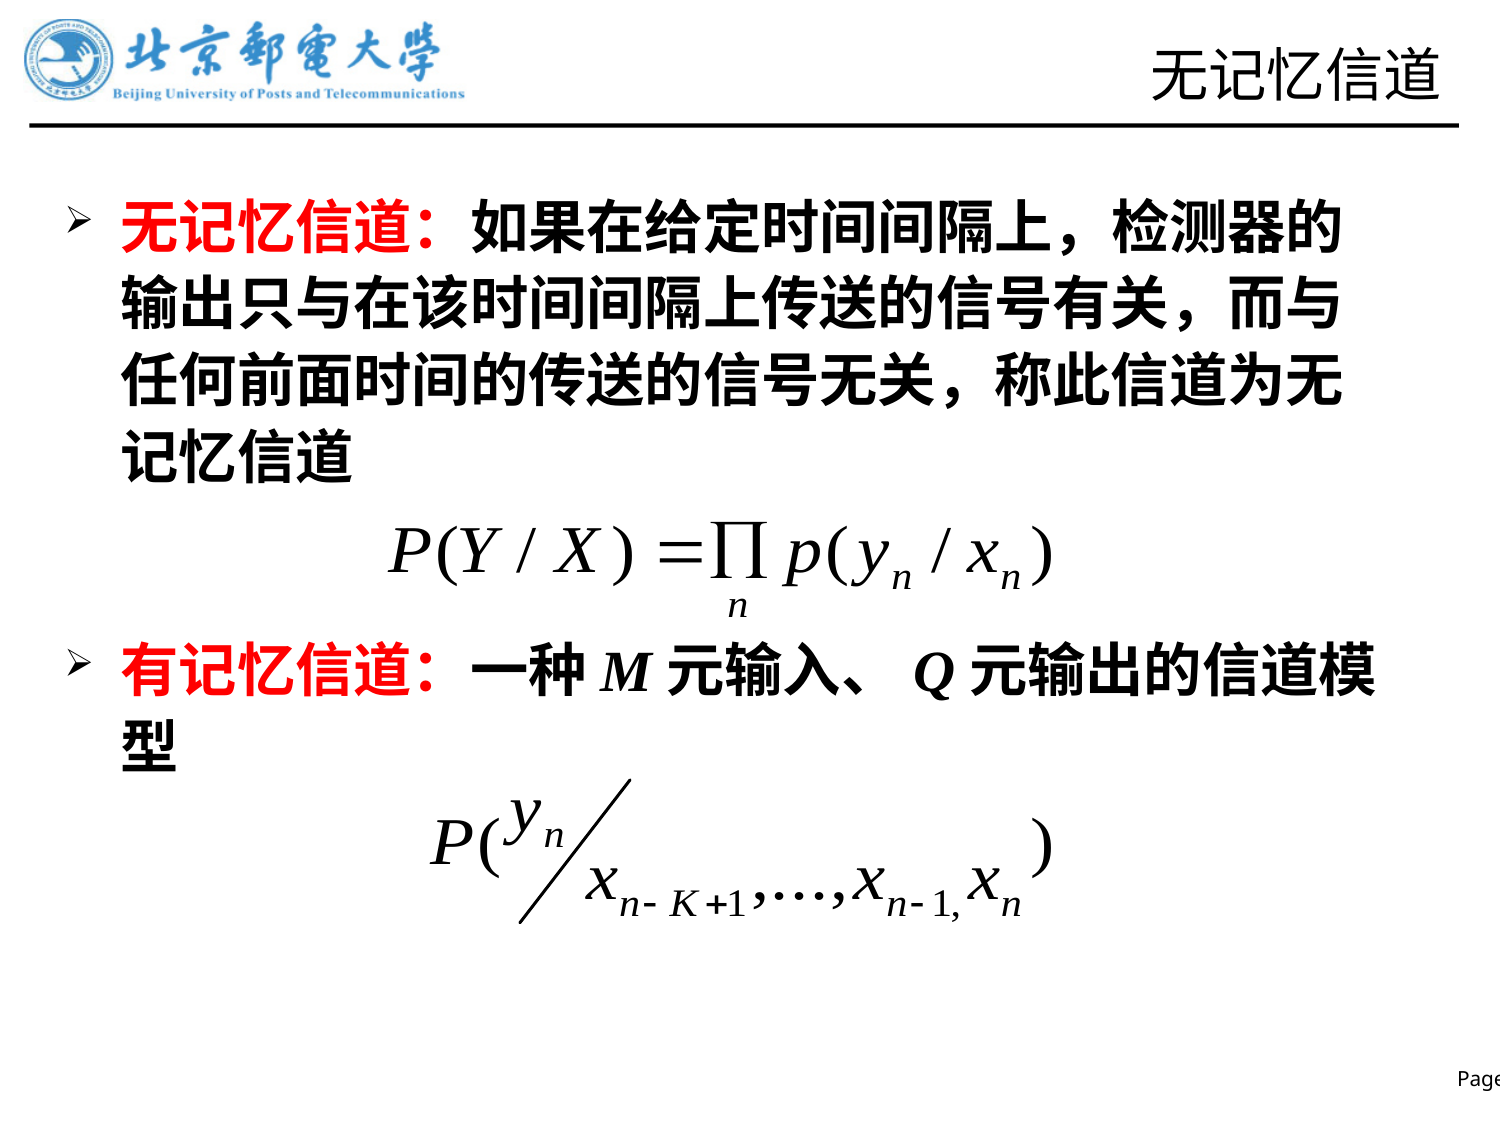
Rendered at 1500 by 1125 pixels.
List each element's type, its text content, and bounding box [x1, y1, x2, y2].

list 无记忆信道：如果在给定时间间隔上，检测器的输出只与在该时间间隔上传送的信号有关，而与任何前面时间的传送的信号无关，称此信道为无记忆信道 有记忆信道：一种M元输入、Q元输出的信道模型 [49, 175, 1412, 723]
title 无记忆信道 [907, 16, 1457, 130]
picture [23, 19, 467, 102]
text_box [375, 505, 1069, 634]
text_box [417, 764, 1069, 938]
